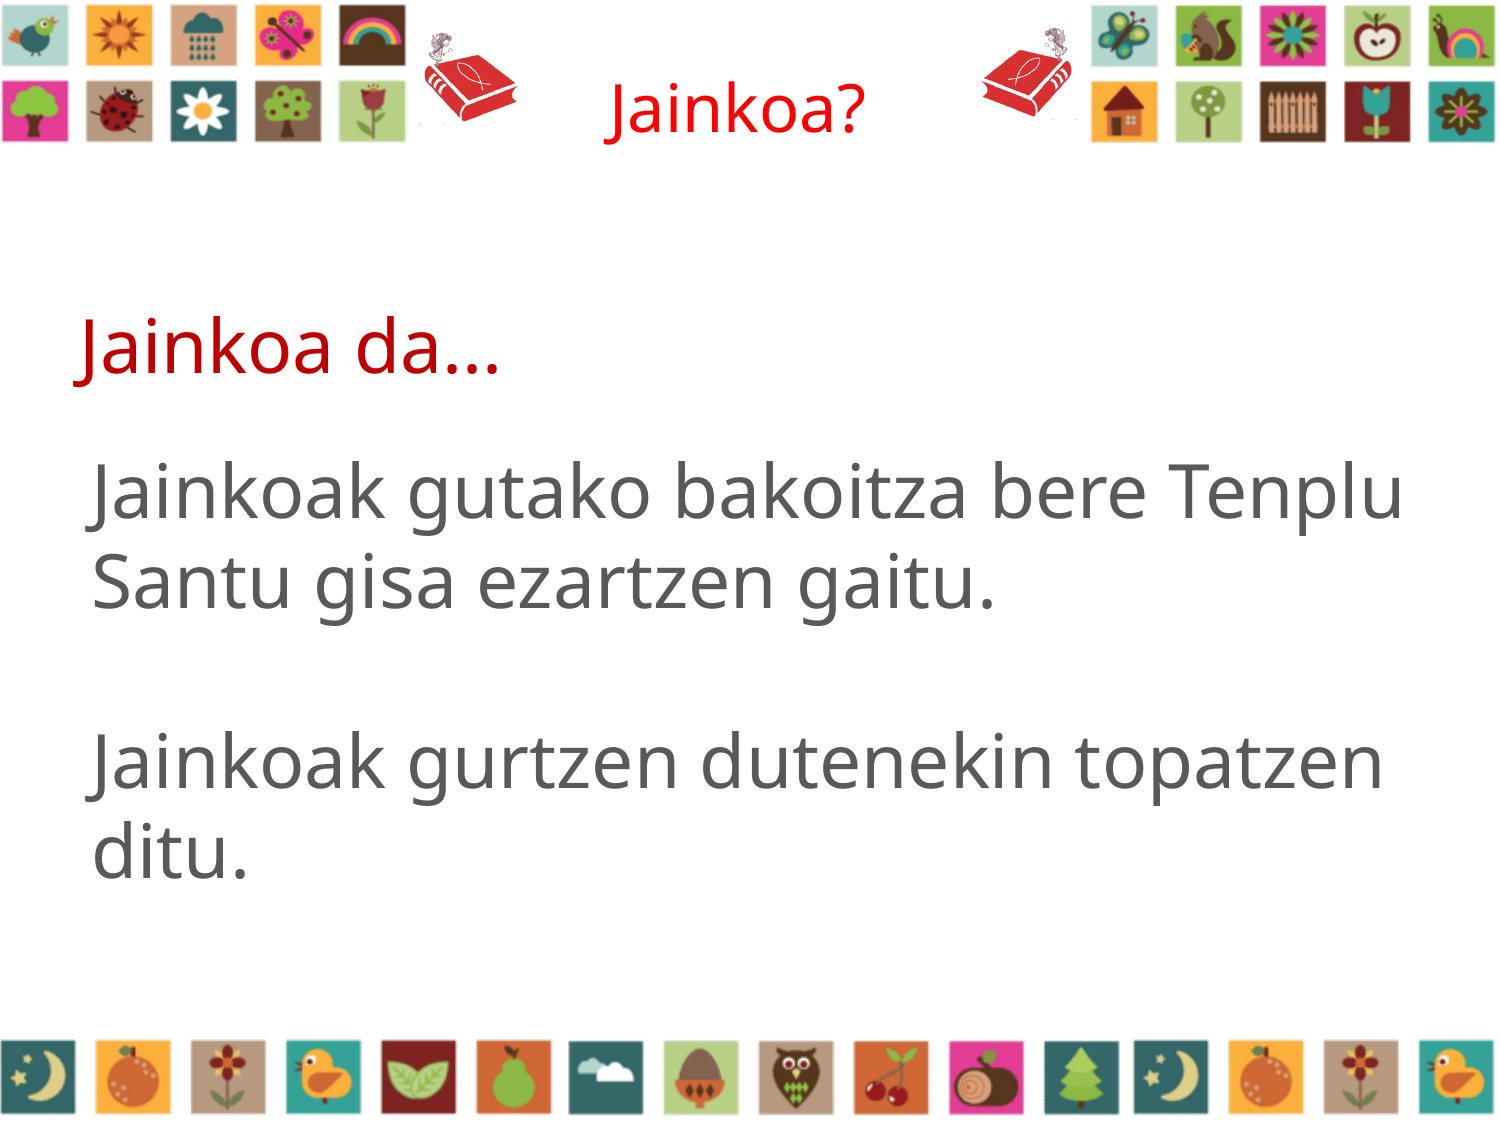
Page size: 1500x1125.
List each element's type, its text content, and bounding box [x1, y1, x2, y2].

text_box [0, 1028, 1500, 1118]
text_box Jainkoa? [423, 58, 1071, 154]
picture [950, 3, 1500, 150]
text_box Jainkoak gutako bakoitza bere Tenplu Santu gisa ezartzen gaitu. Jainkoak gurtzen dutenekin topatzen ditu. [76, 436, 1424, 902]
picture [0, 3, 550, 150]
text_box Jainkoa da... [64, 290, 1412, 396]
